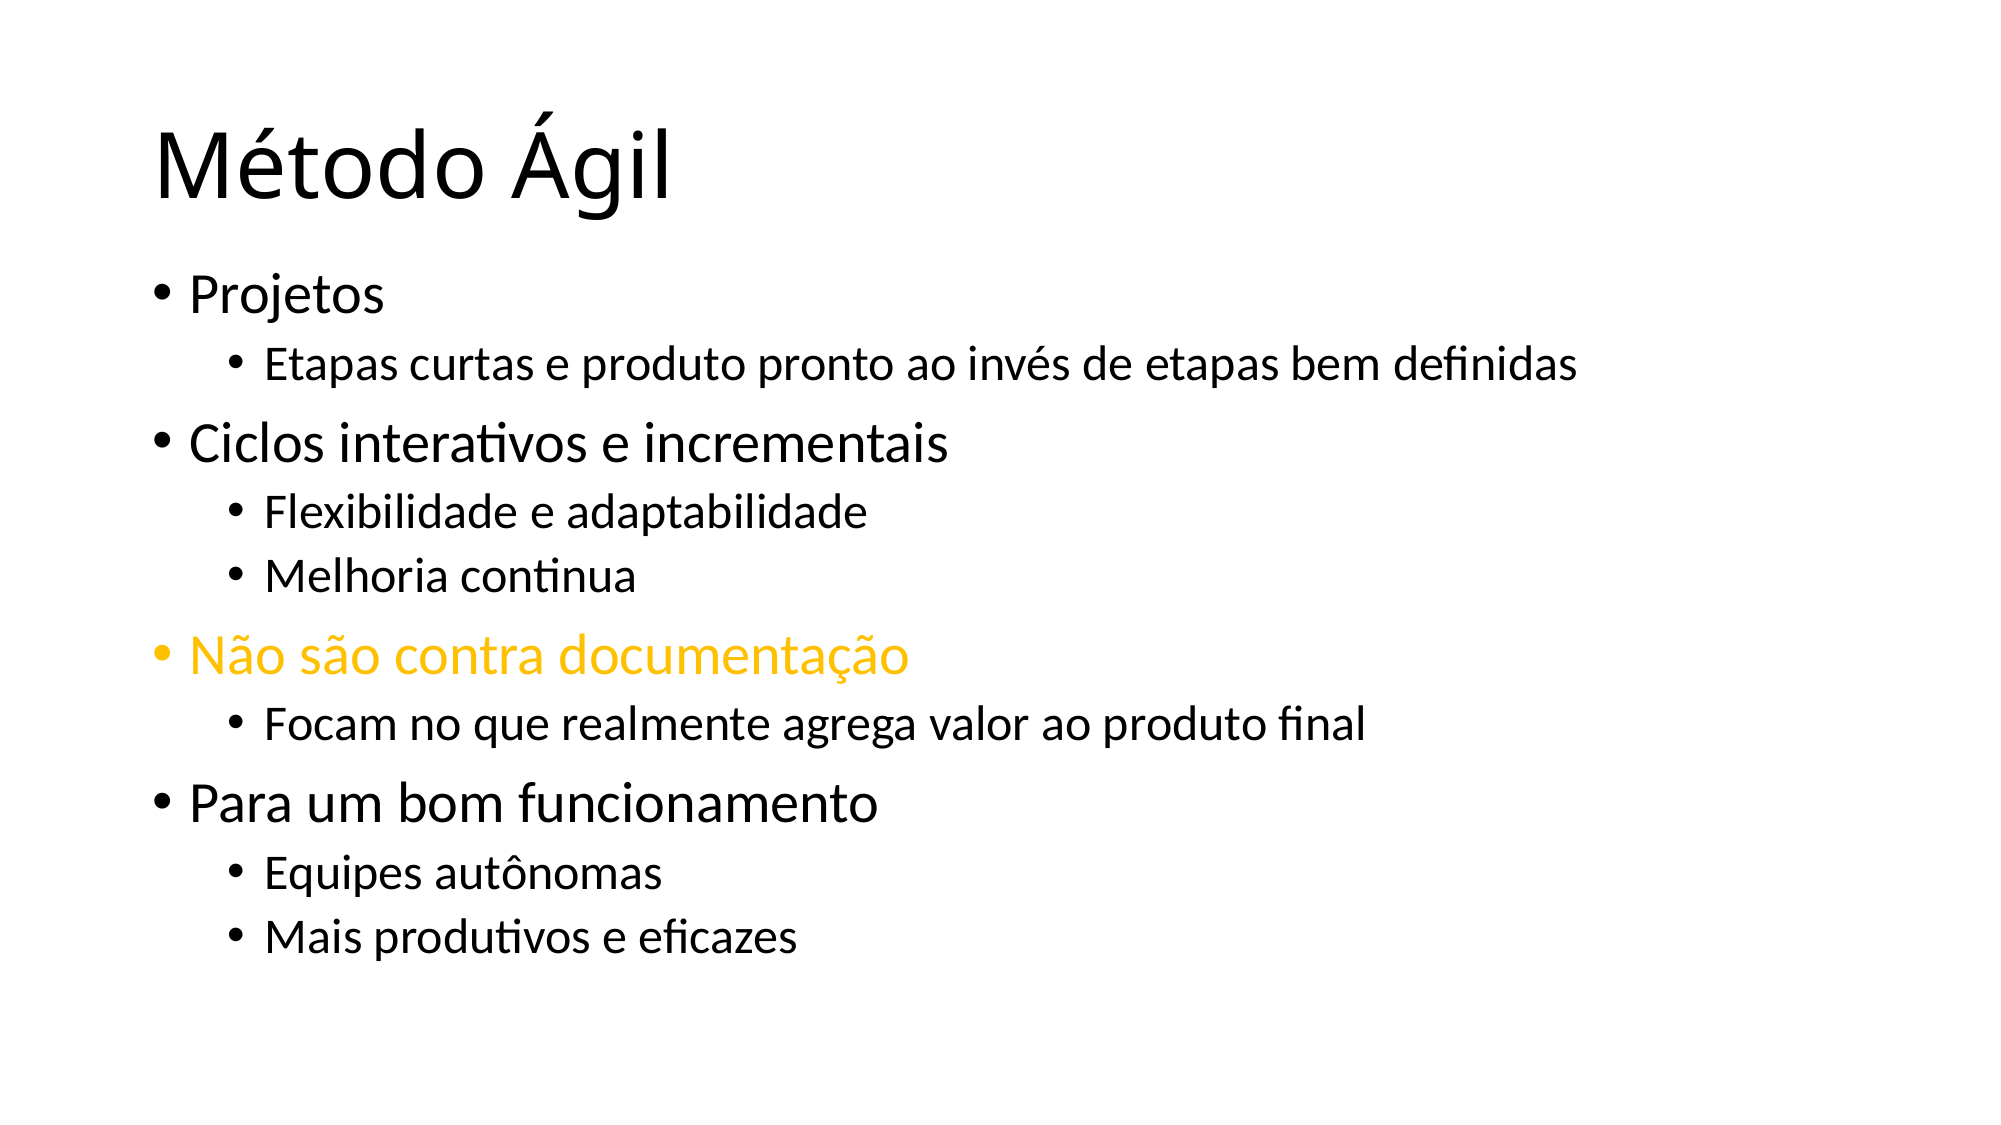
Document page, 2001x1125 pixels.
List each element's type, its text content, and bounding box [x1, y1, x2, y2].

title Método Ágil [137, 59, 1863, 256]
list Projetos Etapas curtas e produto pronto ao invés de etapas bem definidas Ciclos interativos e incrementais Flexibilidade e adaptabilidade Melhoria continua Não são contra documentação Focam no que realmente agrega valor ao produto final Para um bom funcionamento Equipes autônomas Mais produtivos e eficazes [137, 256, 1863, 1020]
